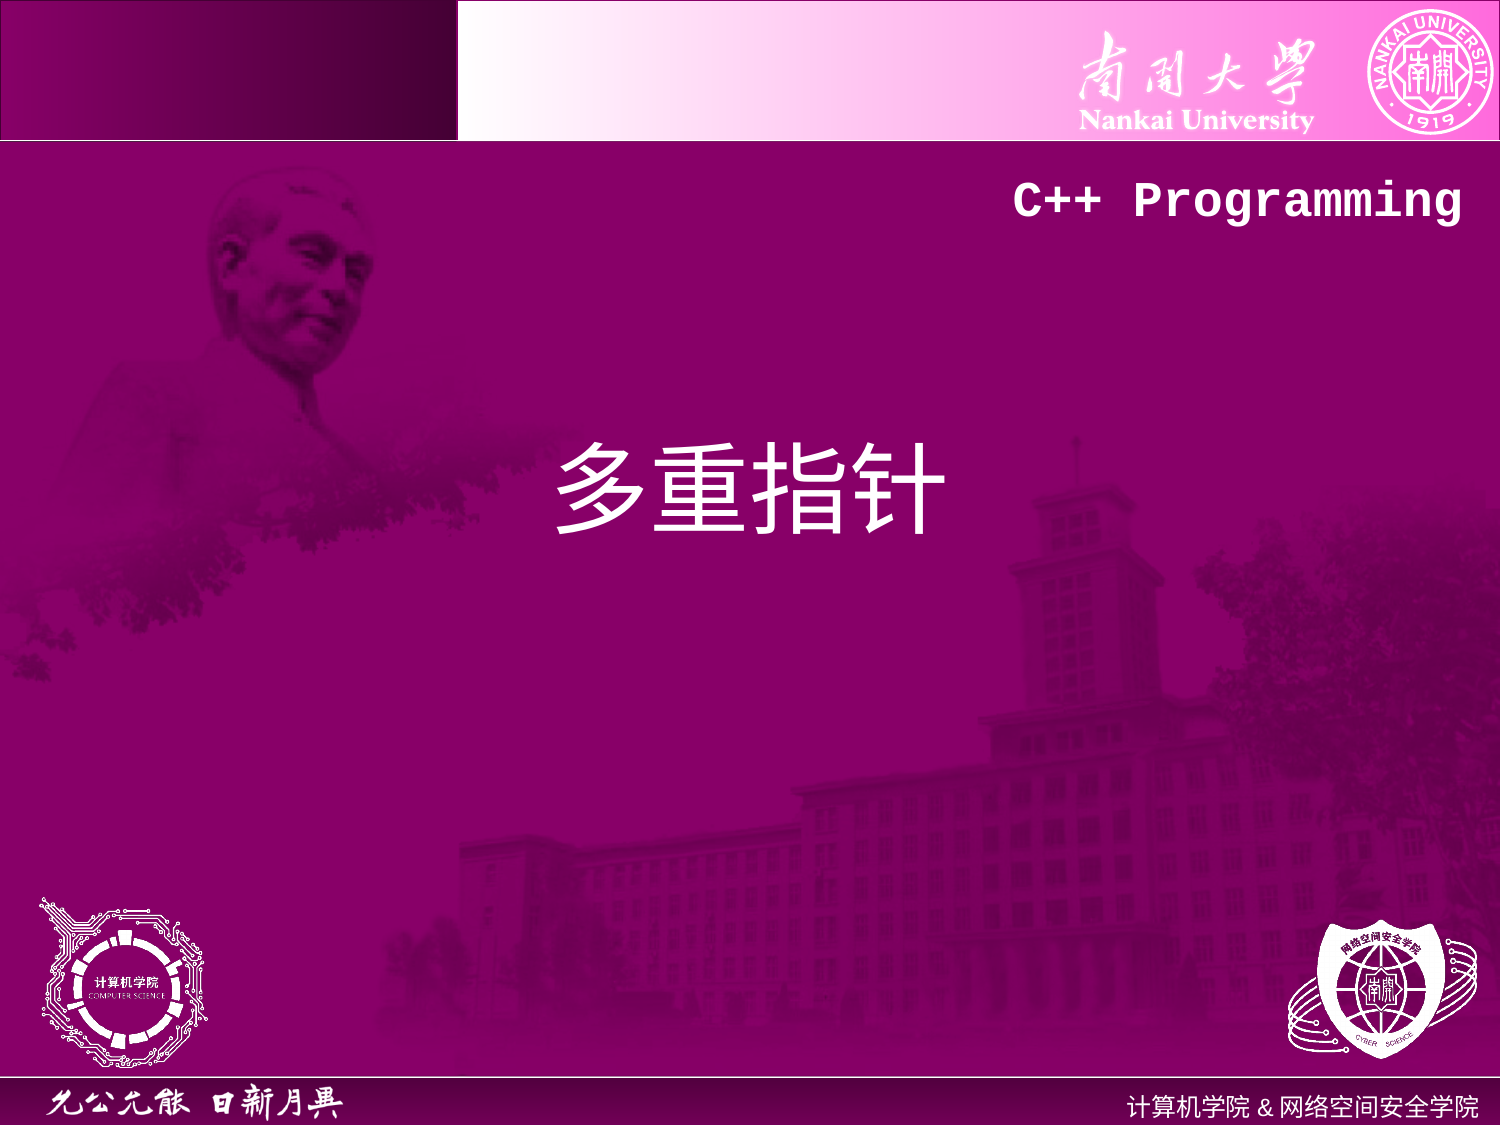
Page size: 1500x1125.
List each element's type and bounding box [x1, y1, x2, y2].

picture [0, 140, 1500, 1079]
picture [35, 1081, 356, 1122]
